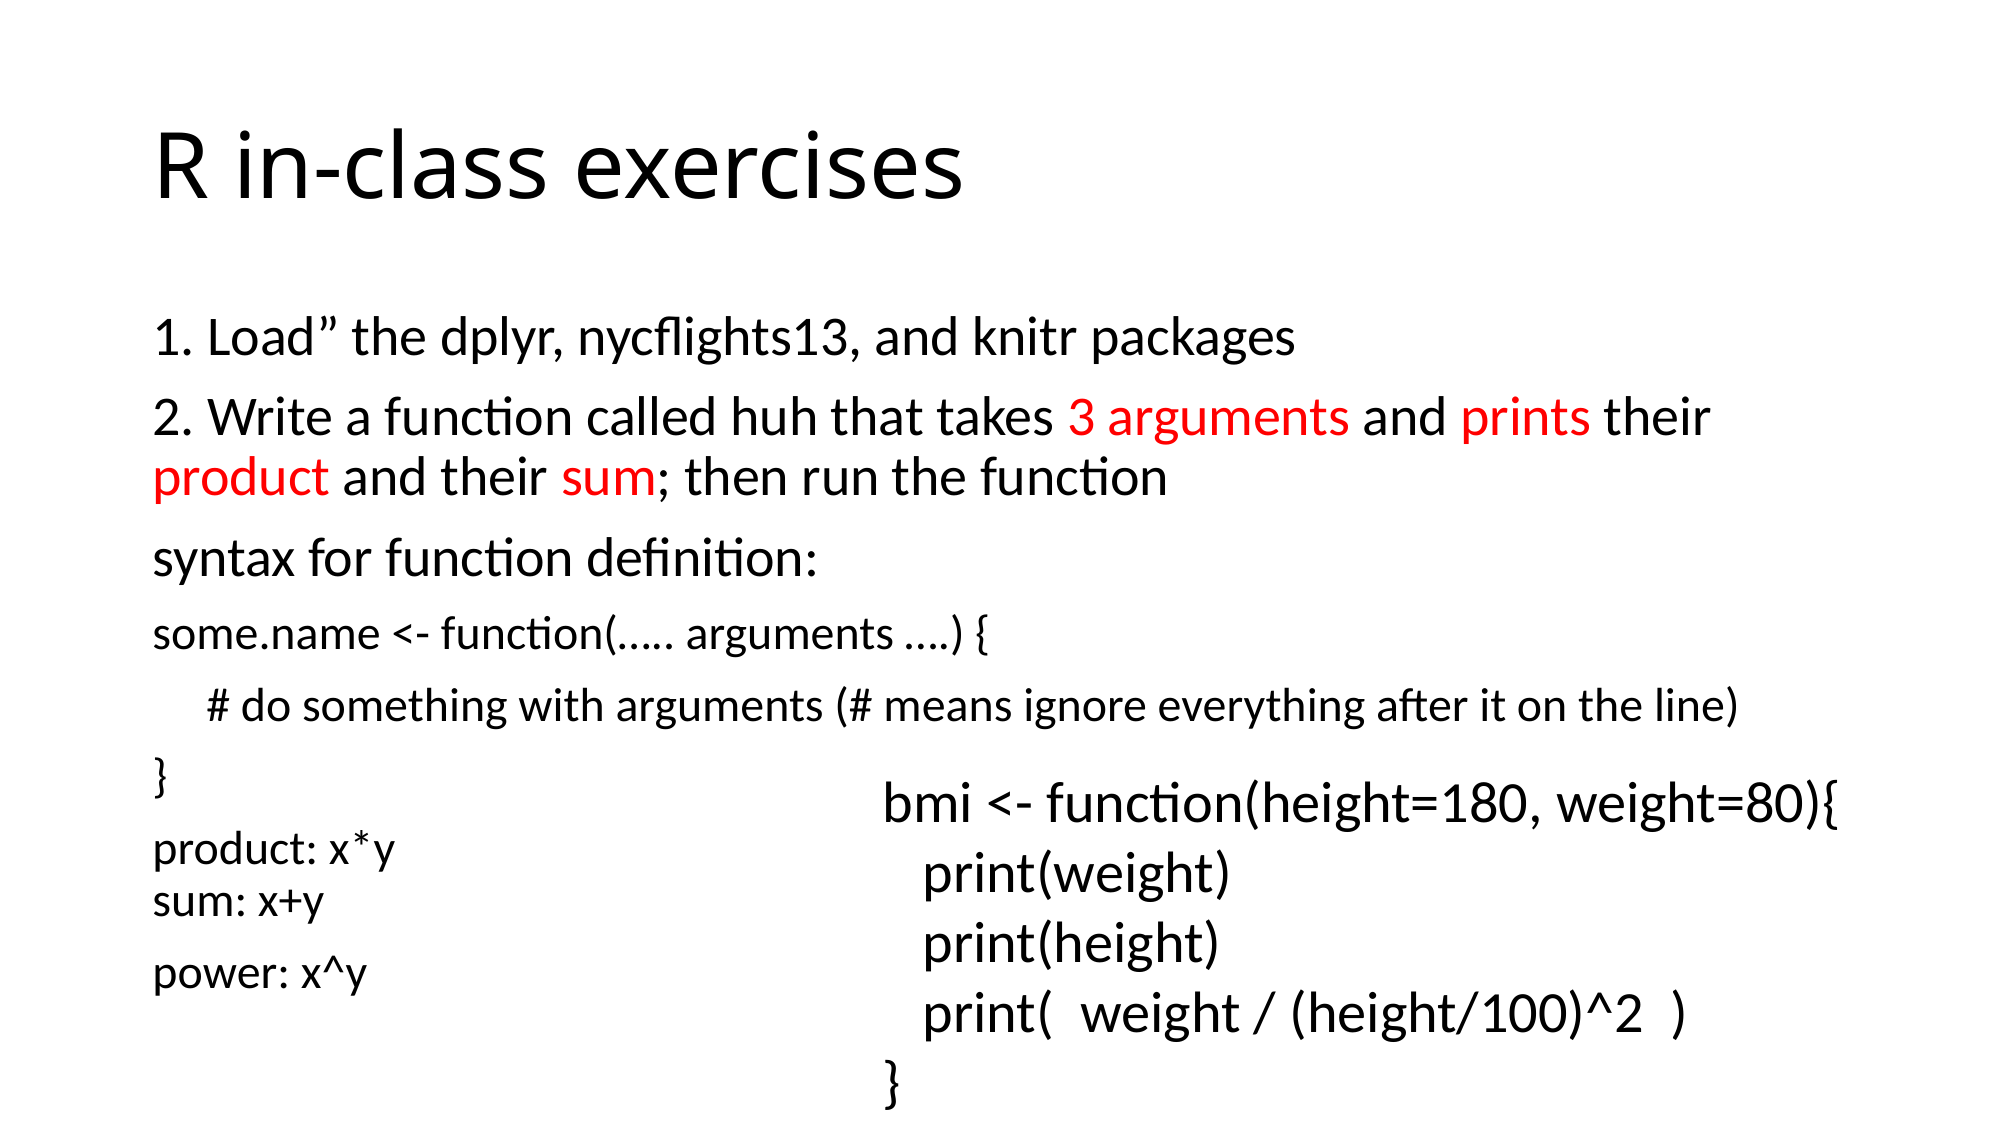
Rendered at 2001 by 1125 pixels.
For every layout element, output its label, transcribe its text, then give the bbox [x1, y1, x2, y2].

list 1. Load” the dplyr, nycflights13, and knitr packages 2. Write a function called huh that takes 3 arguments and prints their product and their sum; then run the function syntax for function definition: some.name <- function(….. arguments ….) { # do something with arguments (# means ignore everything after it on the line) } product: x*y sum: x+y power: x^y [137, 299, 1863, 1014]
text_box bmi <- function(height=180, weight=80){ print(weight) print(height) print( weight / (height/100)^2 ) } [868, 756, 1856, 1122]
title R in-class exercises [137, 59, 1863, 278]
